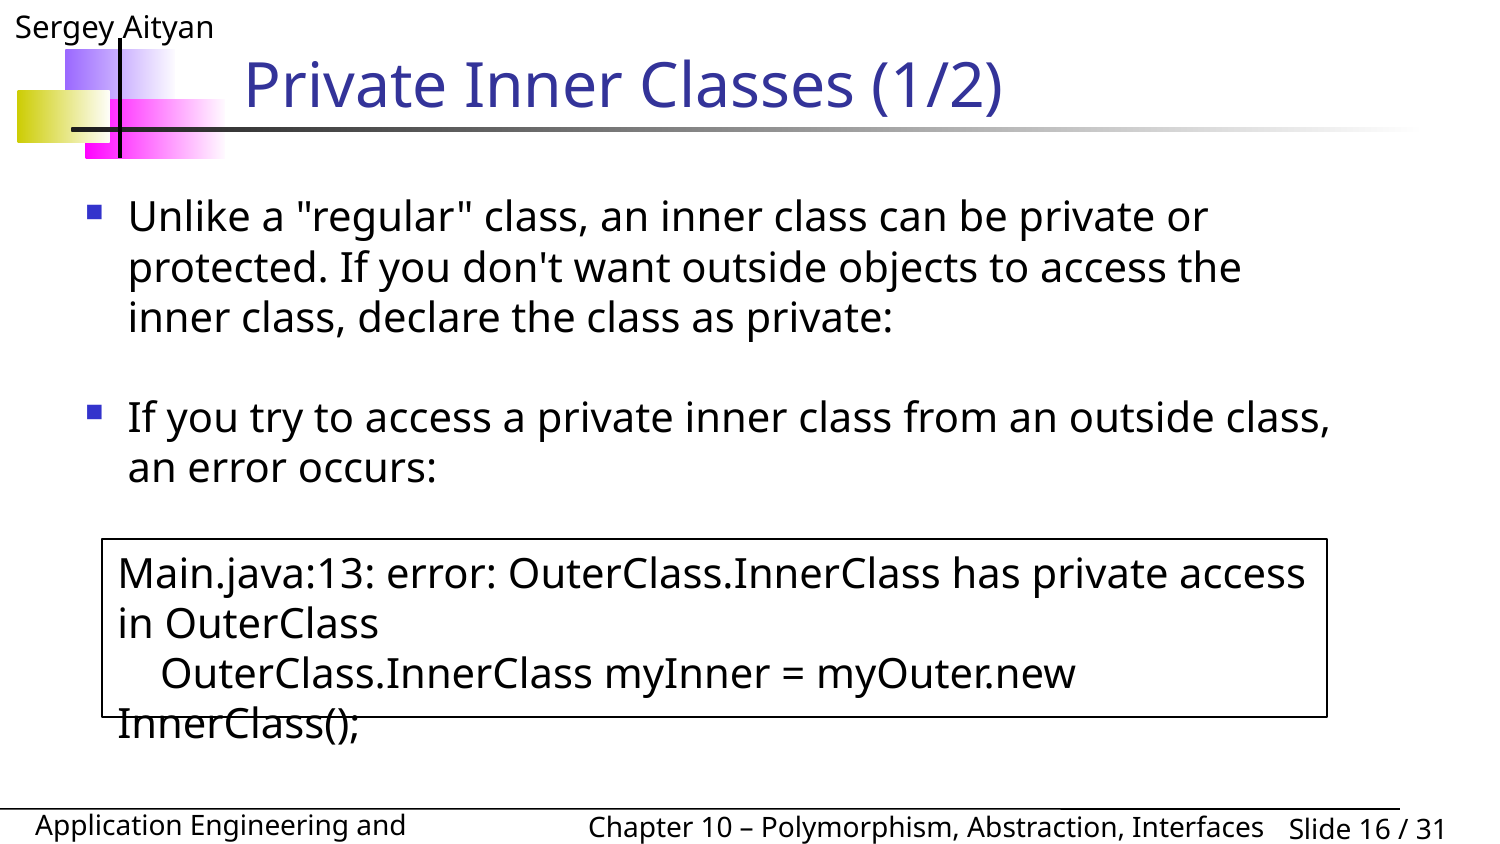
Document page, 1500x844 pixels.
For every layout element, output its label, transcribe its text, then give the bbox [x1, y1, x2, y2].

list Unlike a "regular" class, an inner class can be private or protected. If you don't want outside objects to access the inner class, declare the class as private: If you try to access a private inner class from an outside class, an error occurs: [70, 182, 1363, 535]
list Main.java:13: error: OuterClass.InnerClass has private access in OuterClass OuterClass.InnerClass myInner = myOuter.new InnerClass(); [102, 539, 1328, 717]
title Private Inner Classes (1/2) [228, 46, 1332, 128]
